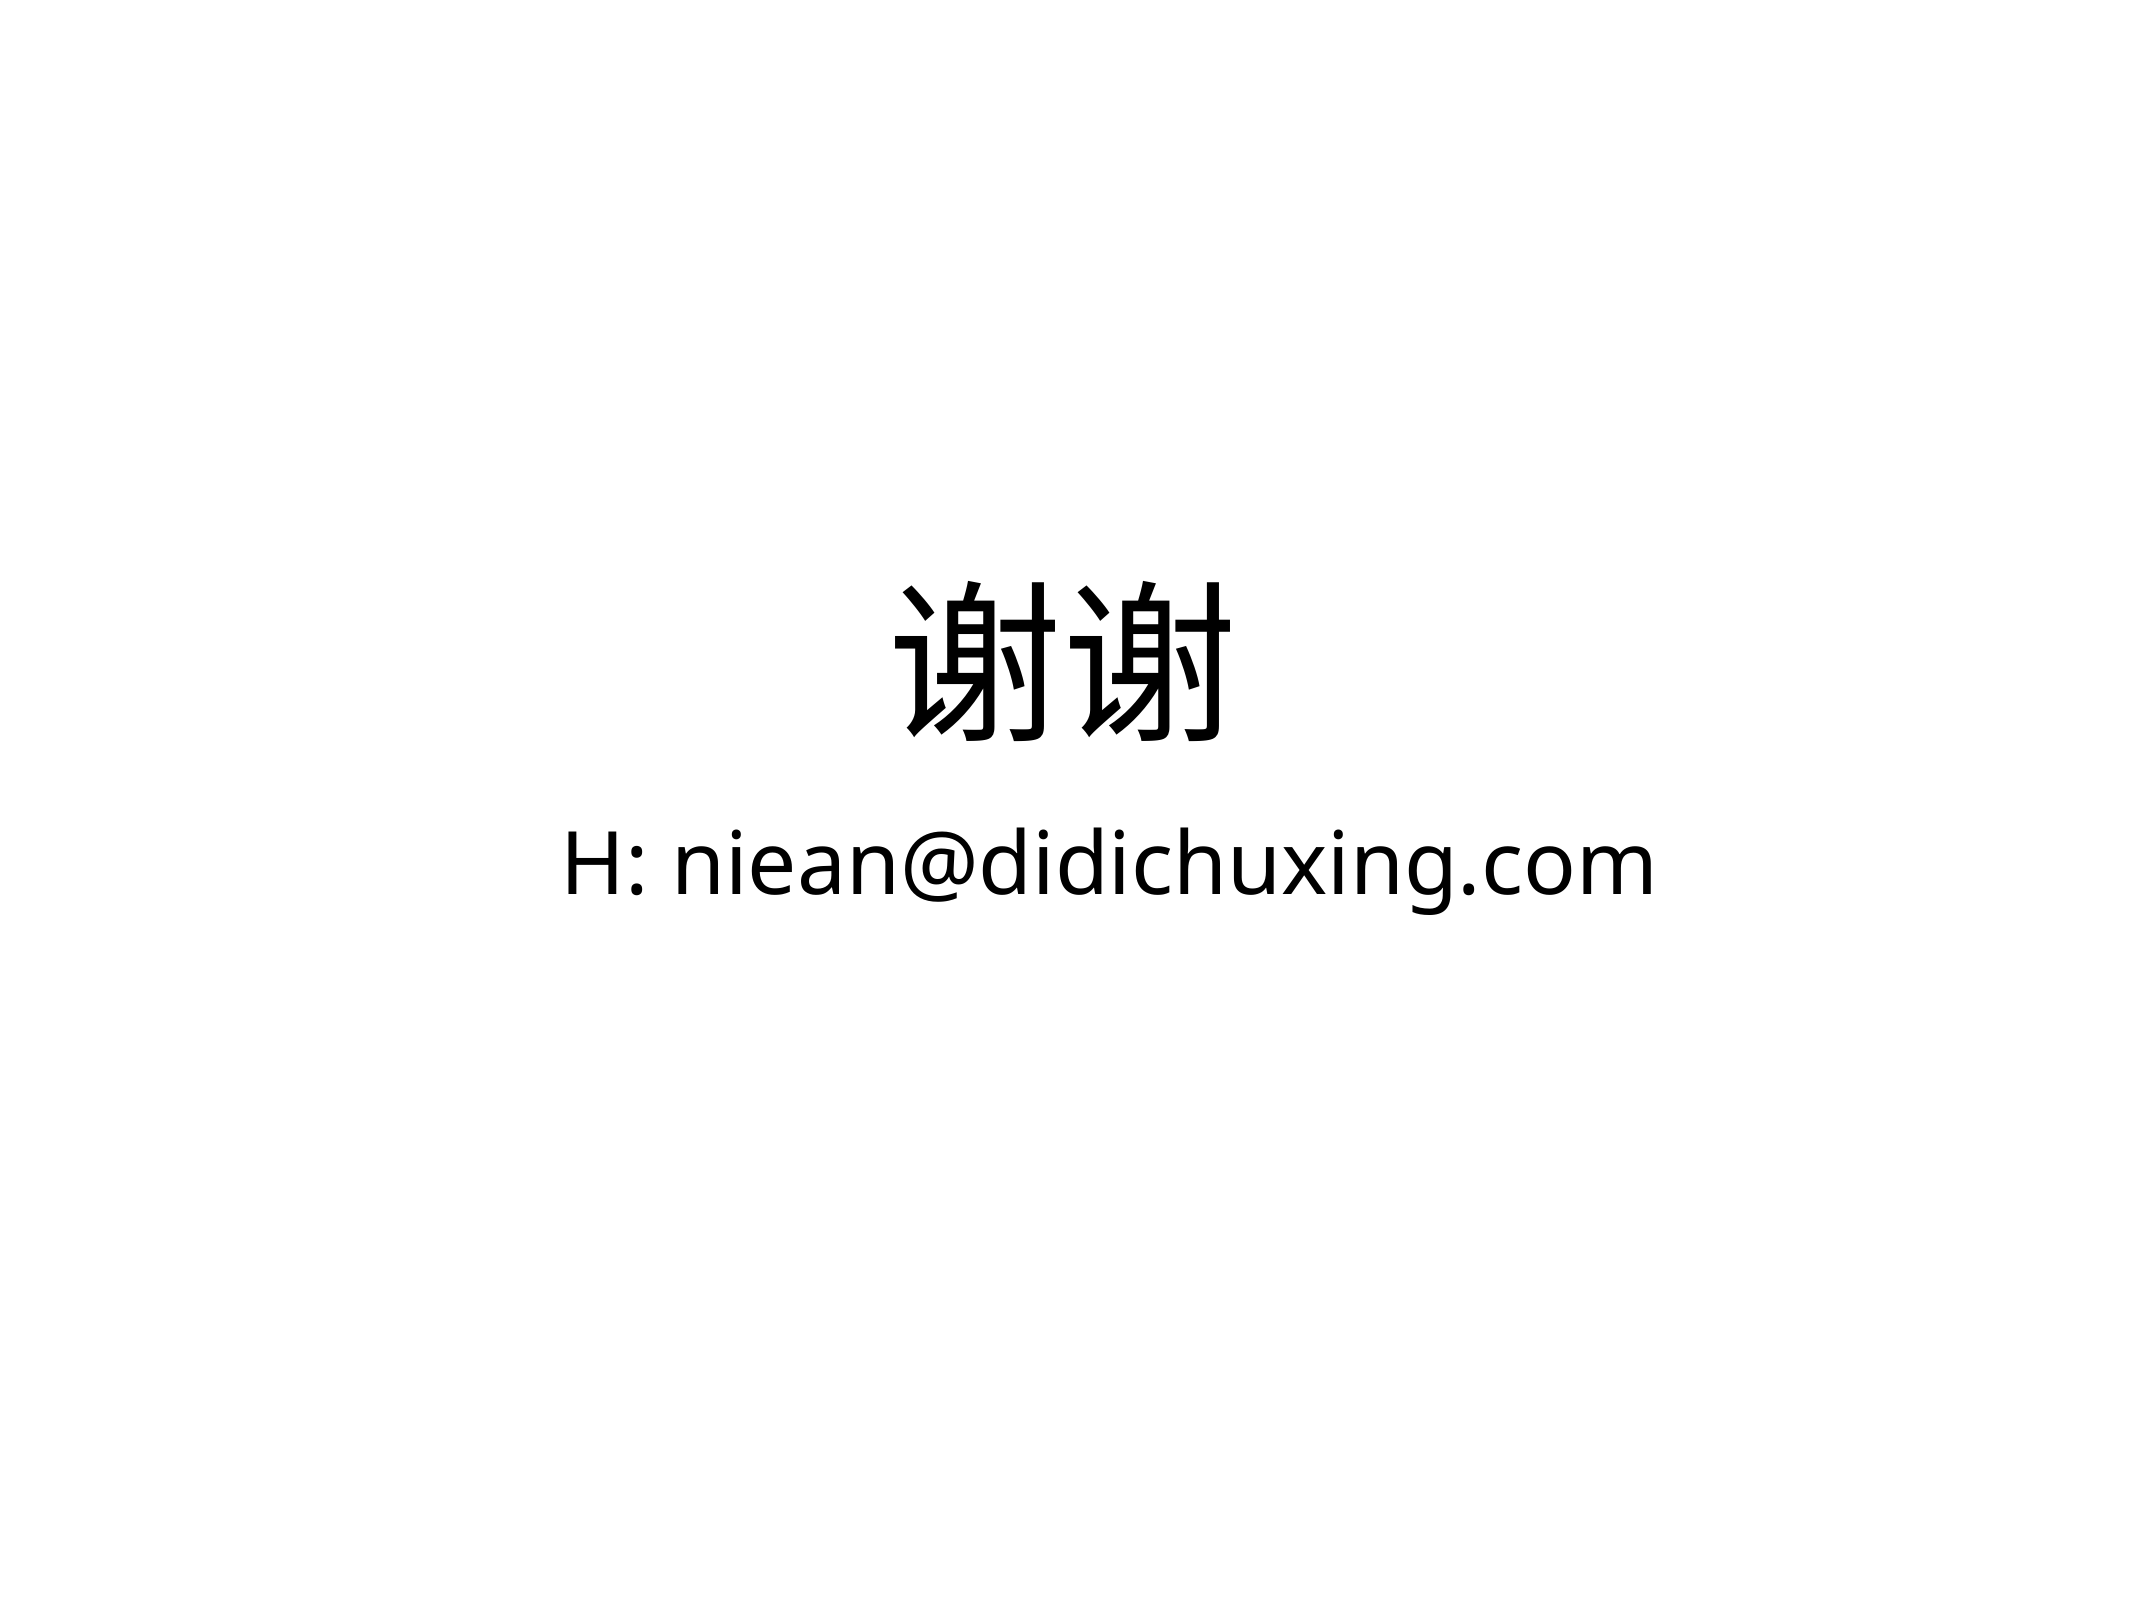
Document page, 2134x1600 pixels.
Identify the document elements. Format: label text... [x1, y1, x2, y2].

text_box 谢谢 [204, 481, 1922, 817]
text_box H: niean@didichuxing.com [545, 799, 1673, 920]
